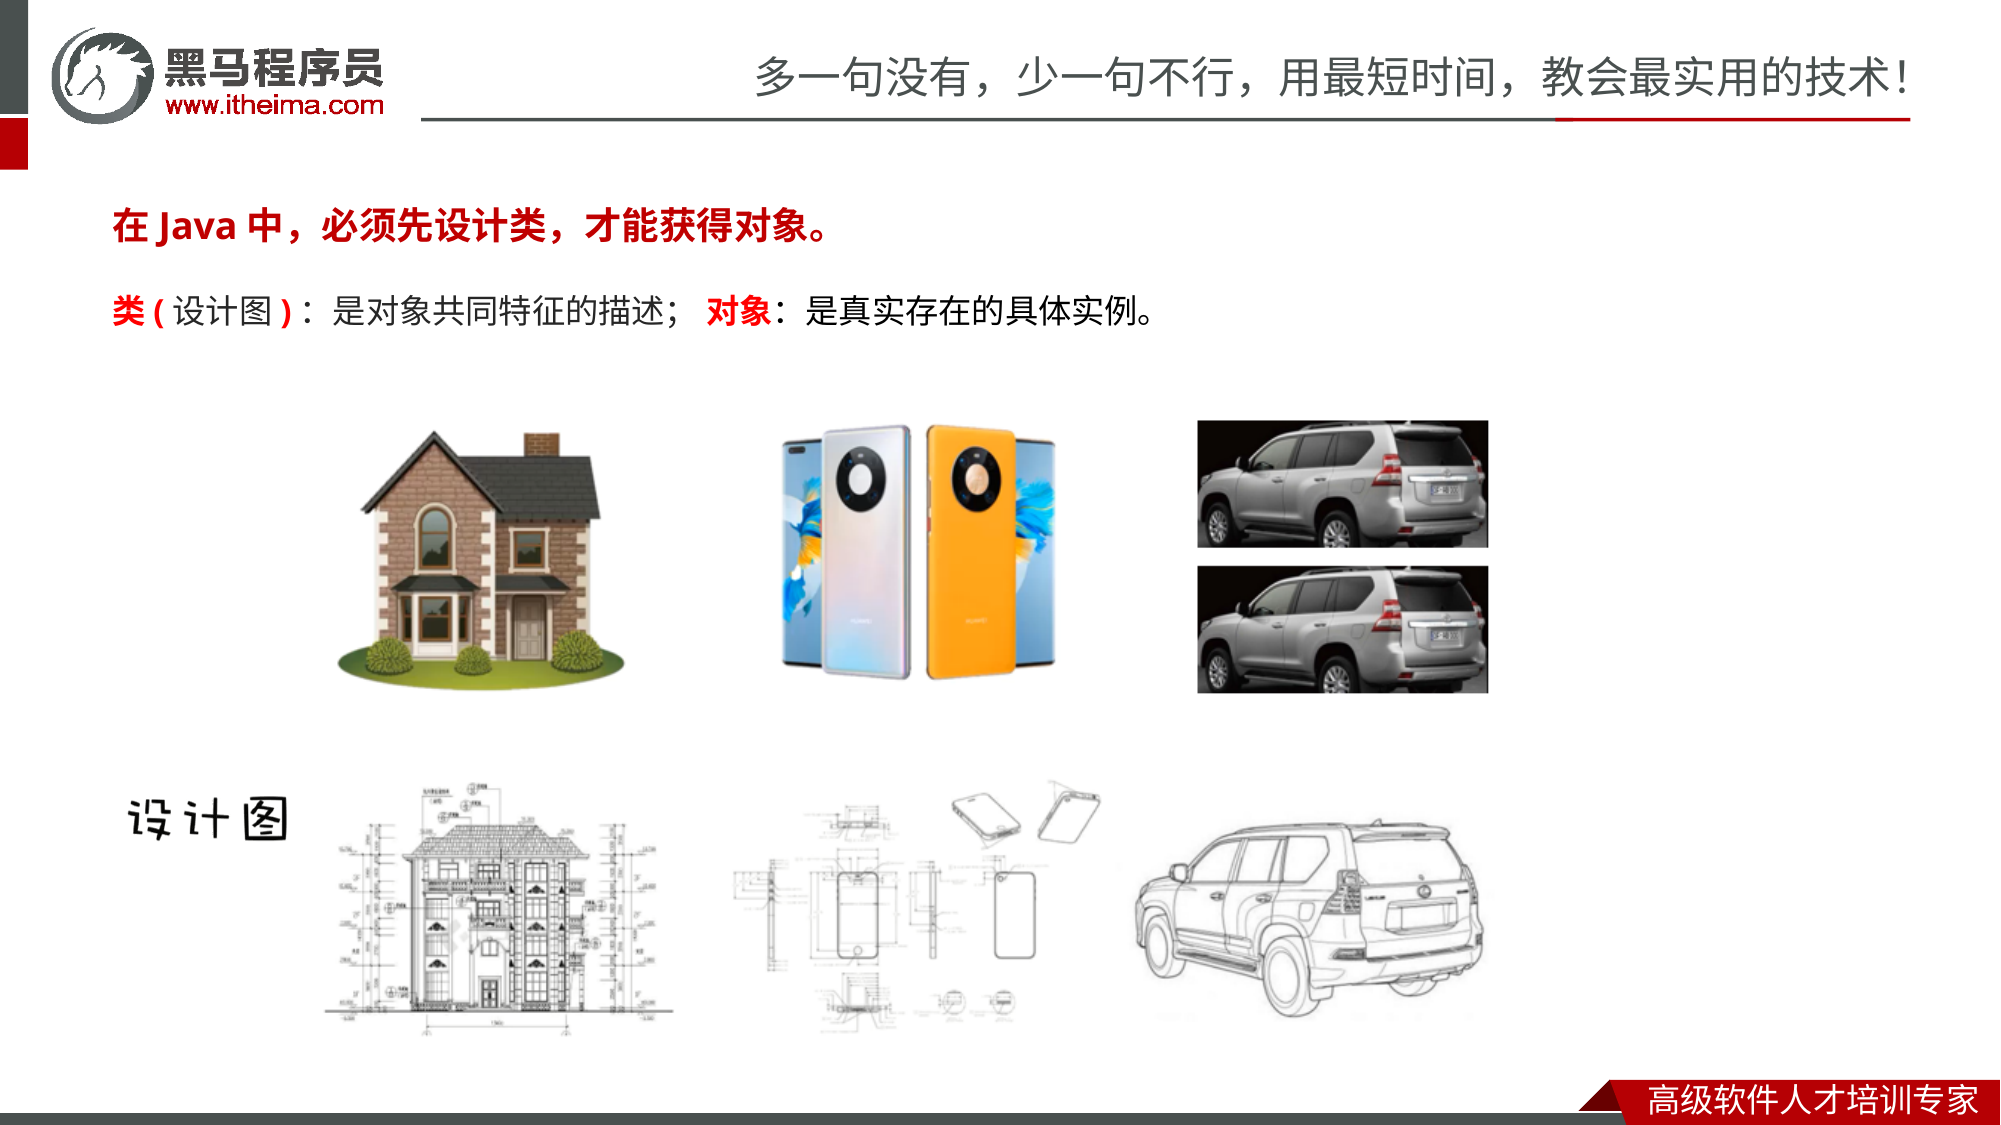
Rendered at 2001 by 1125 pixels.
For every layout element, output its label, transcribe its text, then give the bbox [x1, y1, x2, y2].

picture [114, 791, 299, 852]
text_box 在Java中，必须先设计类，才能获得对象。 [97, 149, 876, 255]
text_box 类(设计图)：是对象共同特征的描述； 对象：是真实存在的具体实例。 [97, 243, 1324, 338]
picture [312, 354, 1540, 1062]
picture [50, 26, 384, 125]
